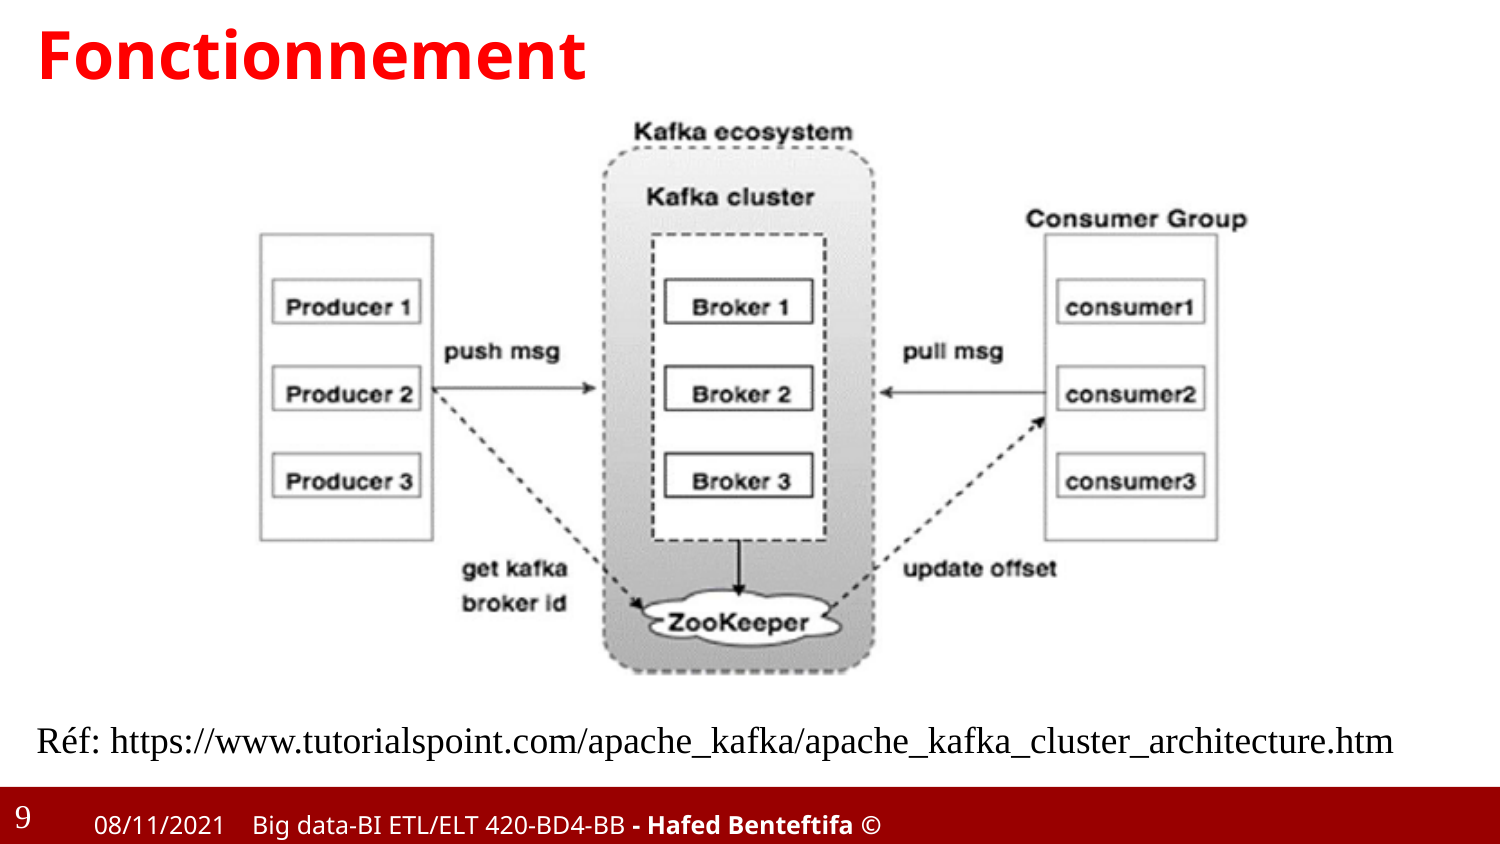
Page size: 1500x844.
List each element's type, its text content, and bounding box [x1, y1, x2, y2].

title Fonctionnement [21, 5, 1474, 110]
picture [225, 89, 1270, 690]
text_box Réf: https://www.tutorialspoint.com/apache_kafka/apache_kafka_cluster_architecture.htm [21, 708, 1500, 769]
